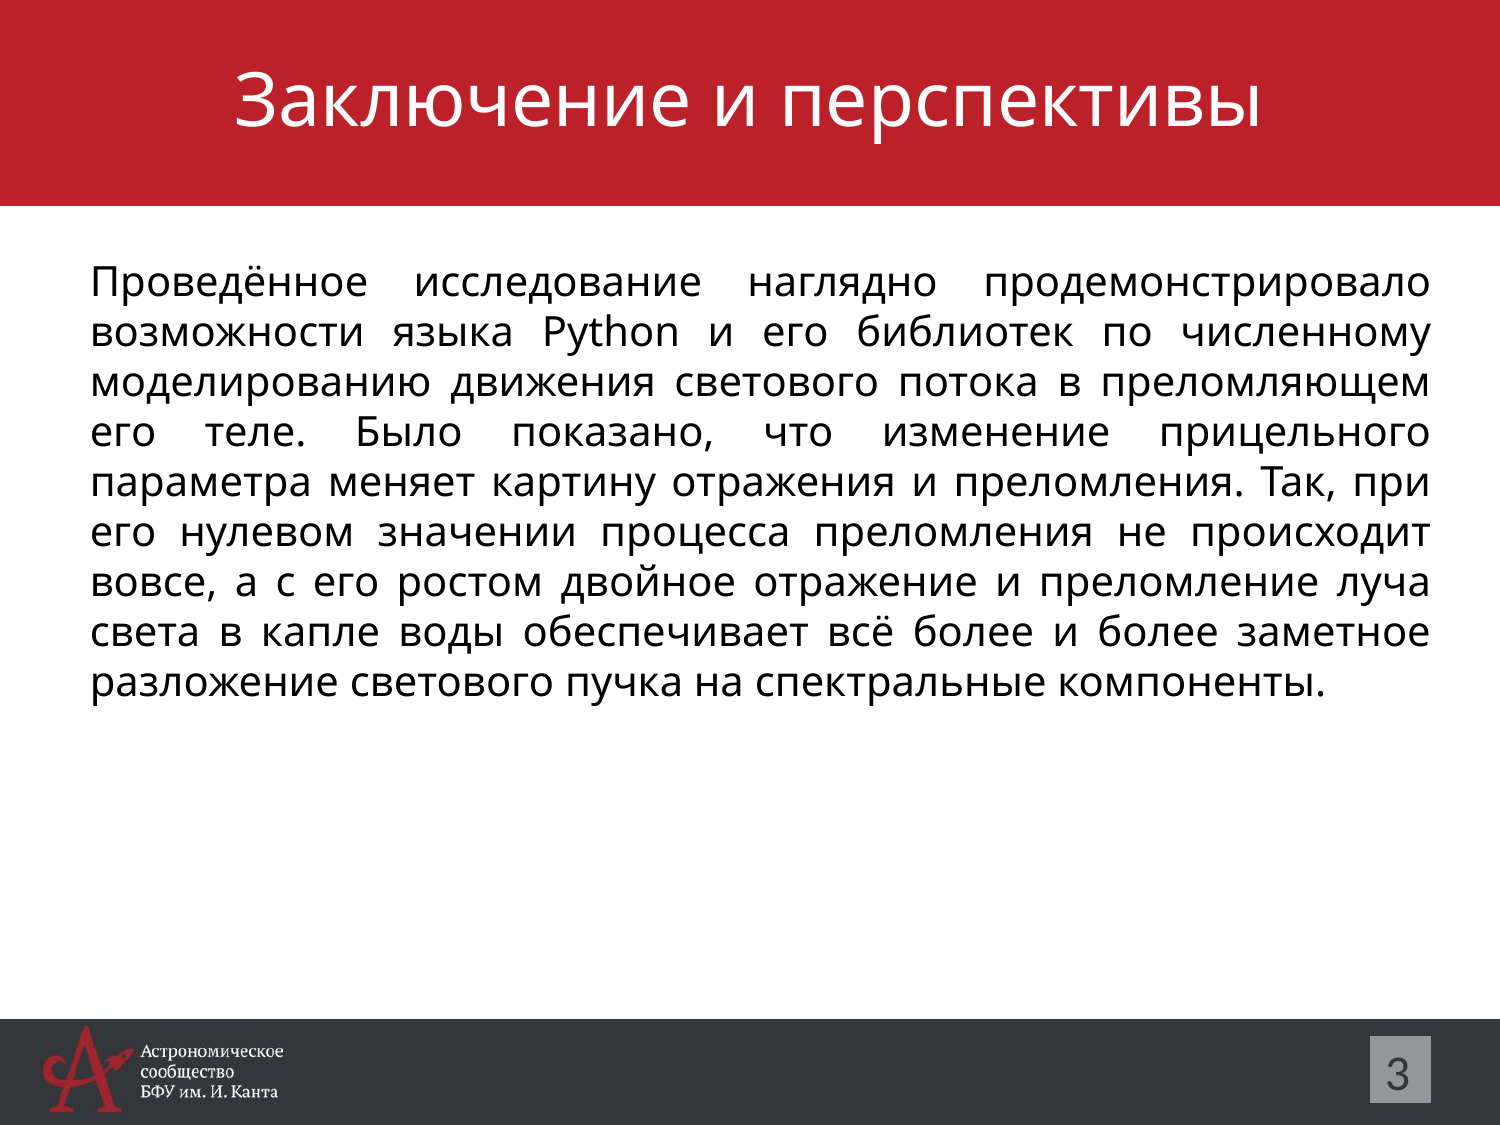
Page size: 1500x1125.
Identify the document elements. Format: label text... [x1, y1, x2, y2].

title Заключение и перспективы [75, 3, 1425, 191]
slide_number 3 [1364, 1035, 1425, 1106]
picture [0, 0, 1500, 1125]
